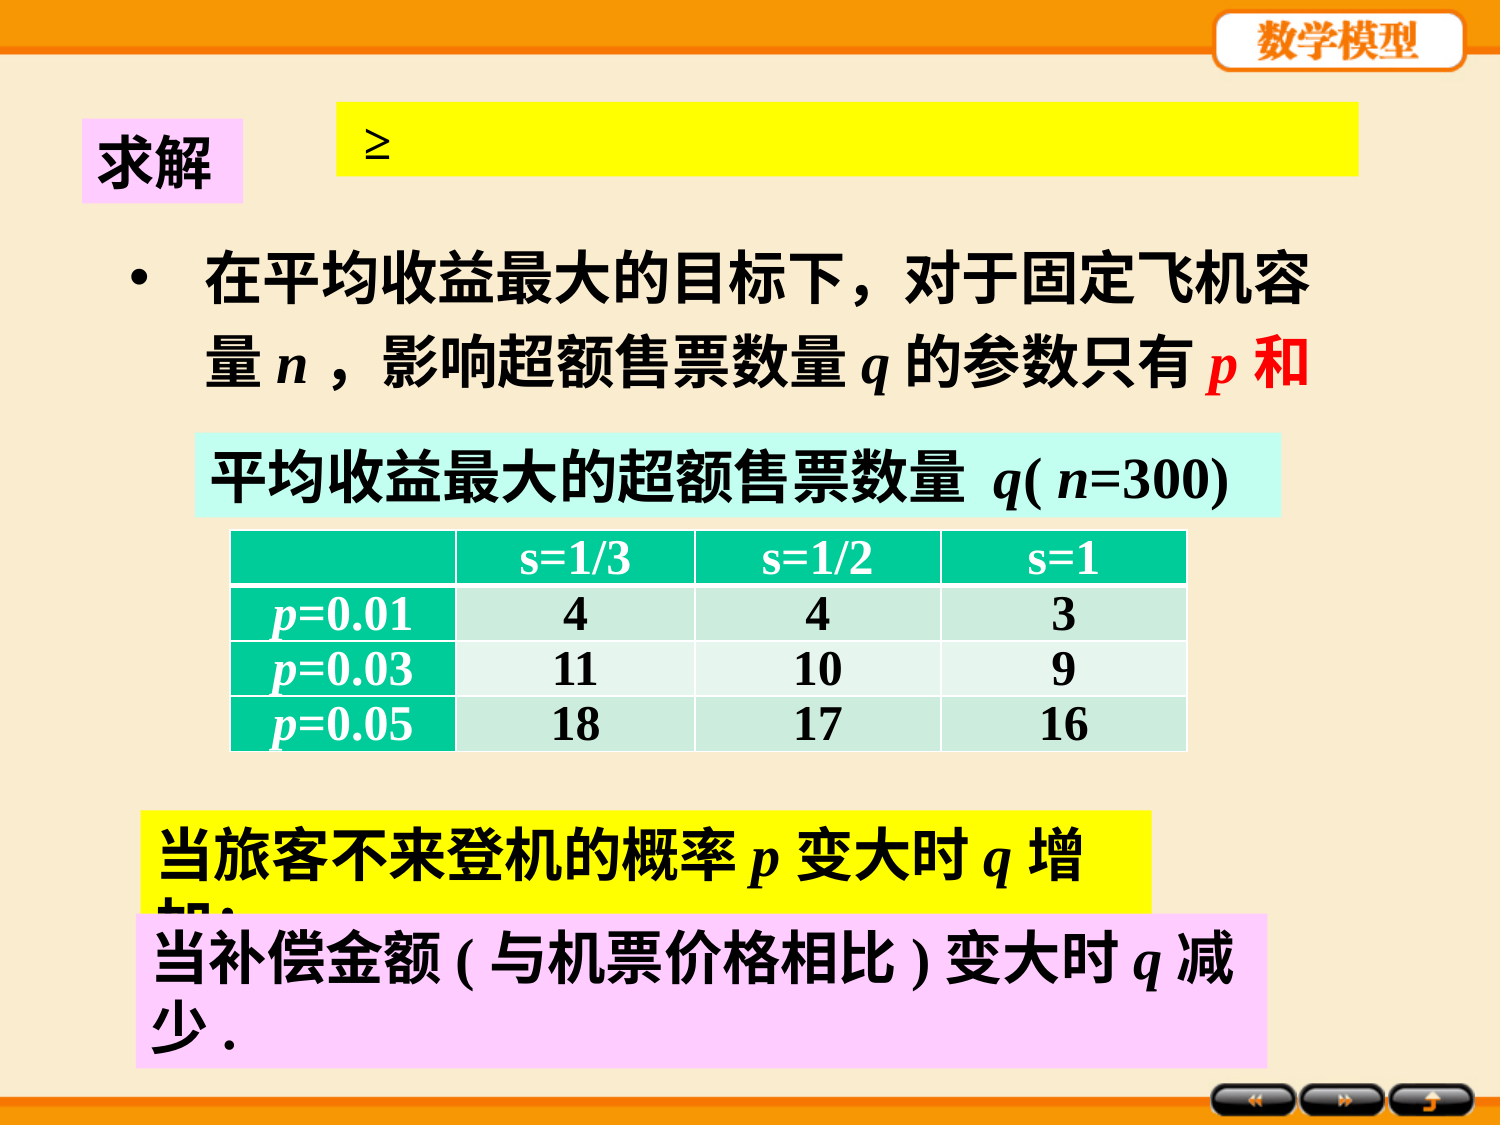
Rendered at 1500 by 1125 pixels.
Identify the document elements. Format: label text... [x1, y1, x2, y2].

table_header [231, 531, 455, 583]
table_cell 9 [942, 642, 1186, 695]
table_cell 4 [696, 588, 940, 640]
table_cell p=0.05 [231, 697, 455, 751]
table_cell p=0.03 [231, 642, 455, 695]
table_cell 17 [696, 697, 940, 751]
table_cell p=0.01 [231, 588, 455, 640]
text_box 求解 [82, 118, 244, 204]
table_cell 18 [457, 697, 694, 751]
text_box 当补偿金额(与机票价格相比)变大时q减少. [135, 913, 1268, 1069]
table_cell 3 [942, 588, 1186, 640]
text_box 在平均收益最大的目标下，对于固定飞机容量n，影响超额售票数量q的参数只有p和s. [114, 219, 1362, 487]
table_header s=1 [942, 531, 1186, 583]
table_cell 10 [696, 642, 940, 695]
text_box 当旅客不来登机的概率p变大时q增加； [140, 810, 1152, 913]
table_header s=1/2 [696, 531, 940, 583]
table_cell 11 [457, 642, 694, 695]
table_cell 4 [457, 588, 694, 640]
text_box 平均收益最大的超额售票数量 q( n=300) [194, 432, 1282, 518]
picture [0, 0, 1500, 1125]
table_header s=1/3 [457, 531, 694, 583]
table_cell 16 [942, 697, 1186, 751]
